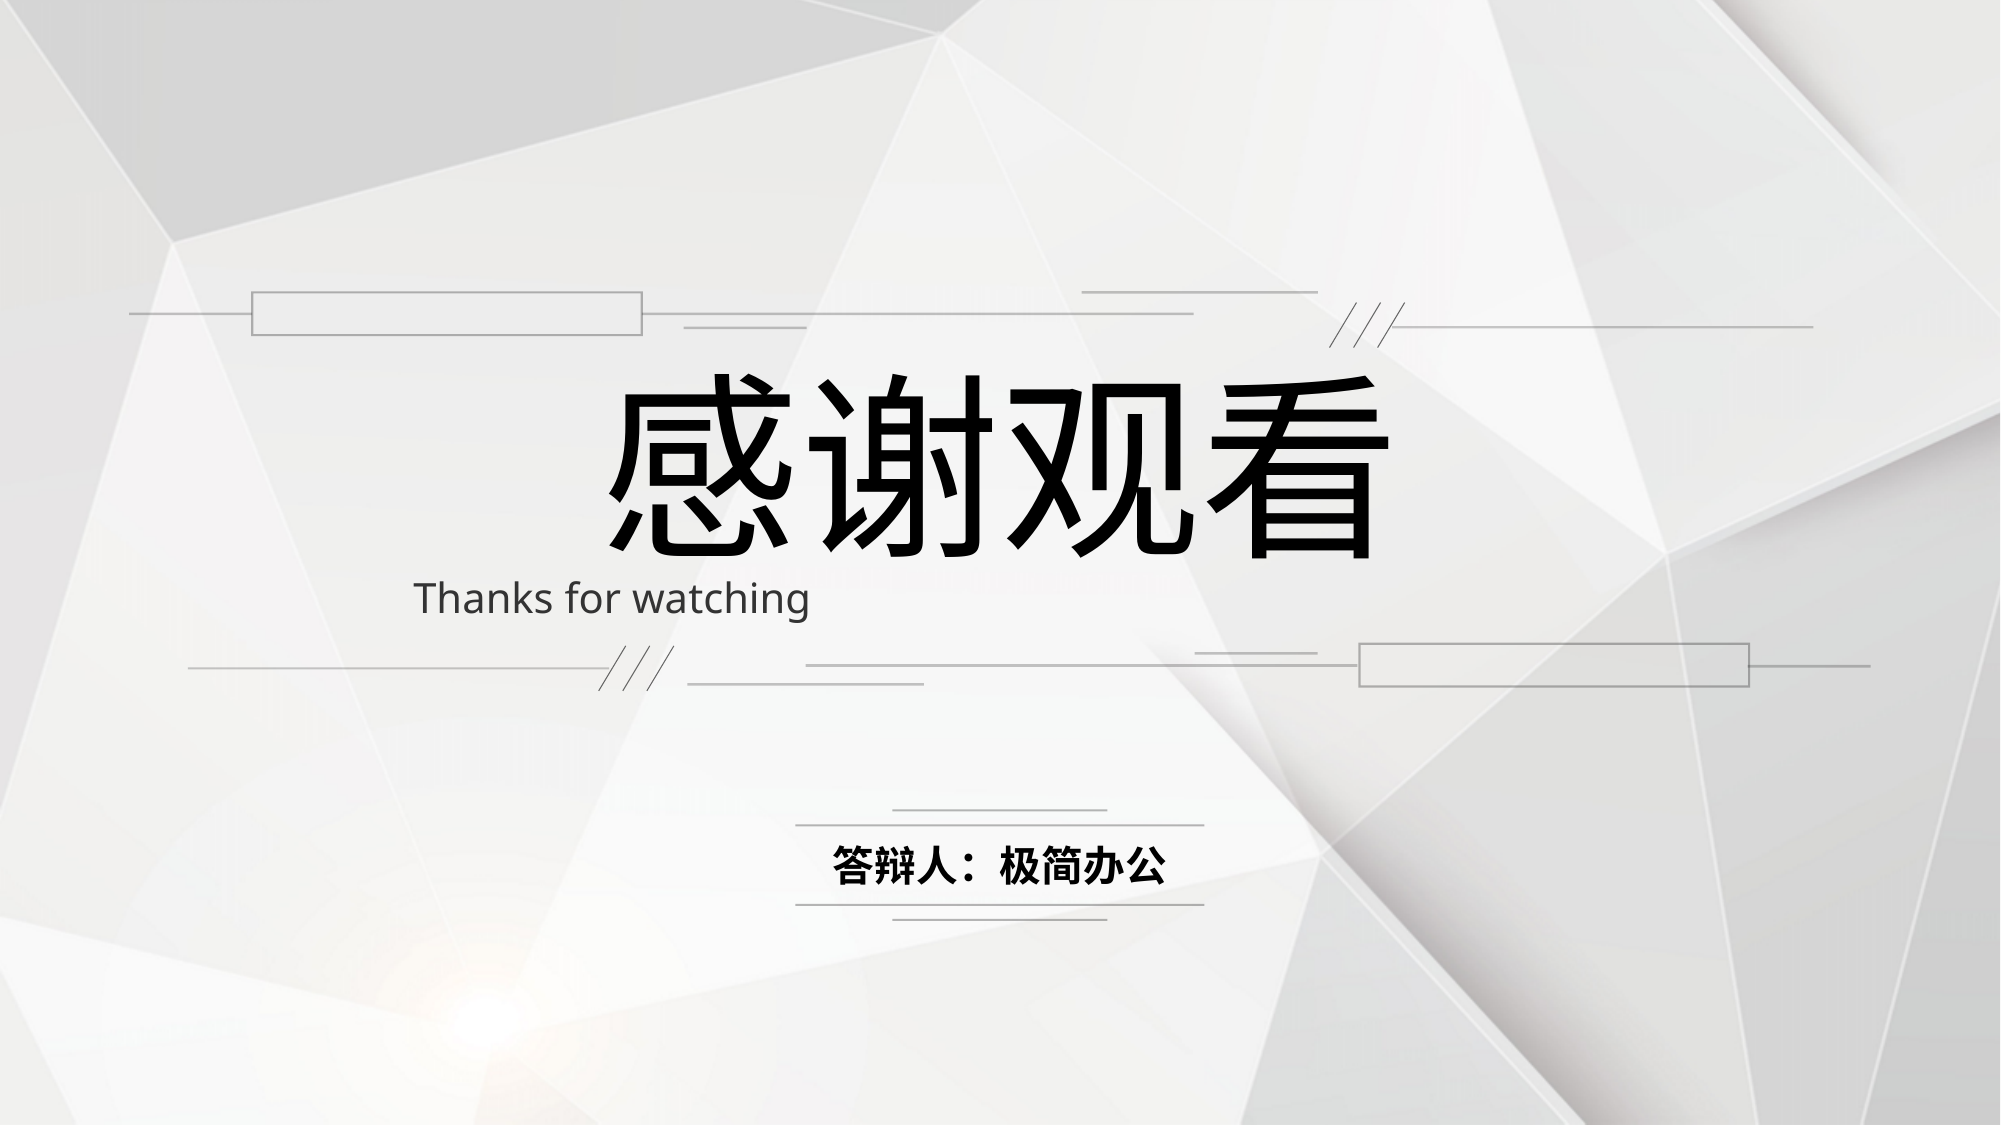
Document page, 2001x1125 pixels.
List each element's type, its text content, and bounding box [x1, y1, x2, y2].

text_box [1329, 302, 1814, 348]
text_box Thanks for watching [398, 564, 1602, 630]
text_box [251, 291, 643, 336]
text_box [187, 645, 674, 691]
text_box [775, 810, 1225, 920]
text_box [1358, 643, 1750, 688]
picture [0, 0, 2001, 1125]
text_box 感谢观看 [291, 335, 1709, 590]
